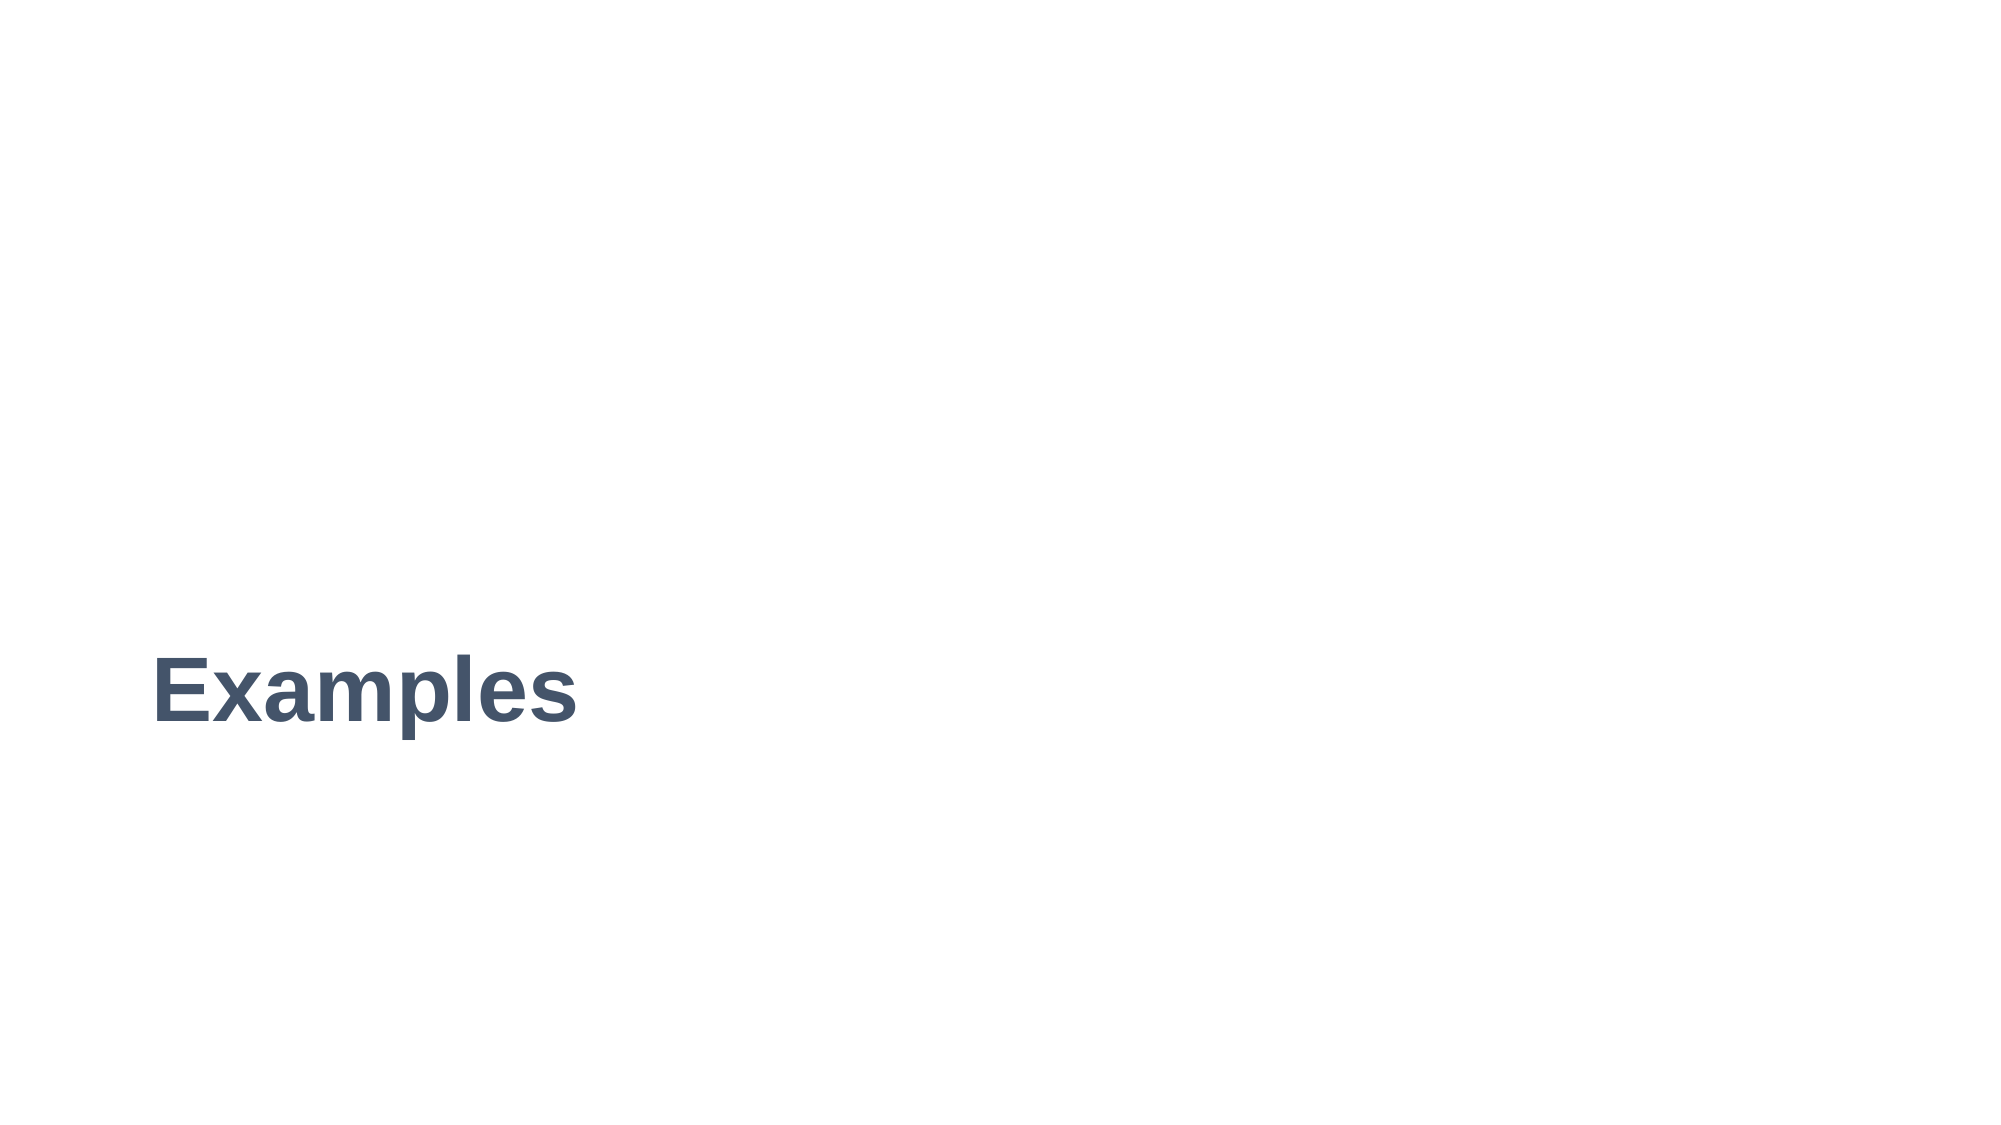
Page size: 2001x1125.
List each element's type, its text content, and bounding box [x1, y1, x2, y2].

title Examples [136, 280, 1862, 749]
